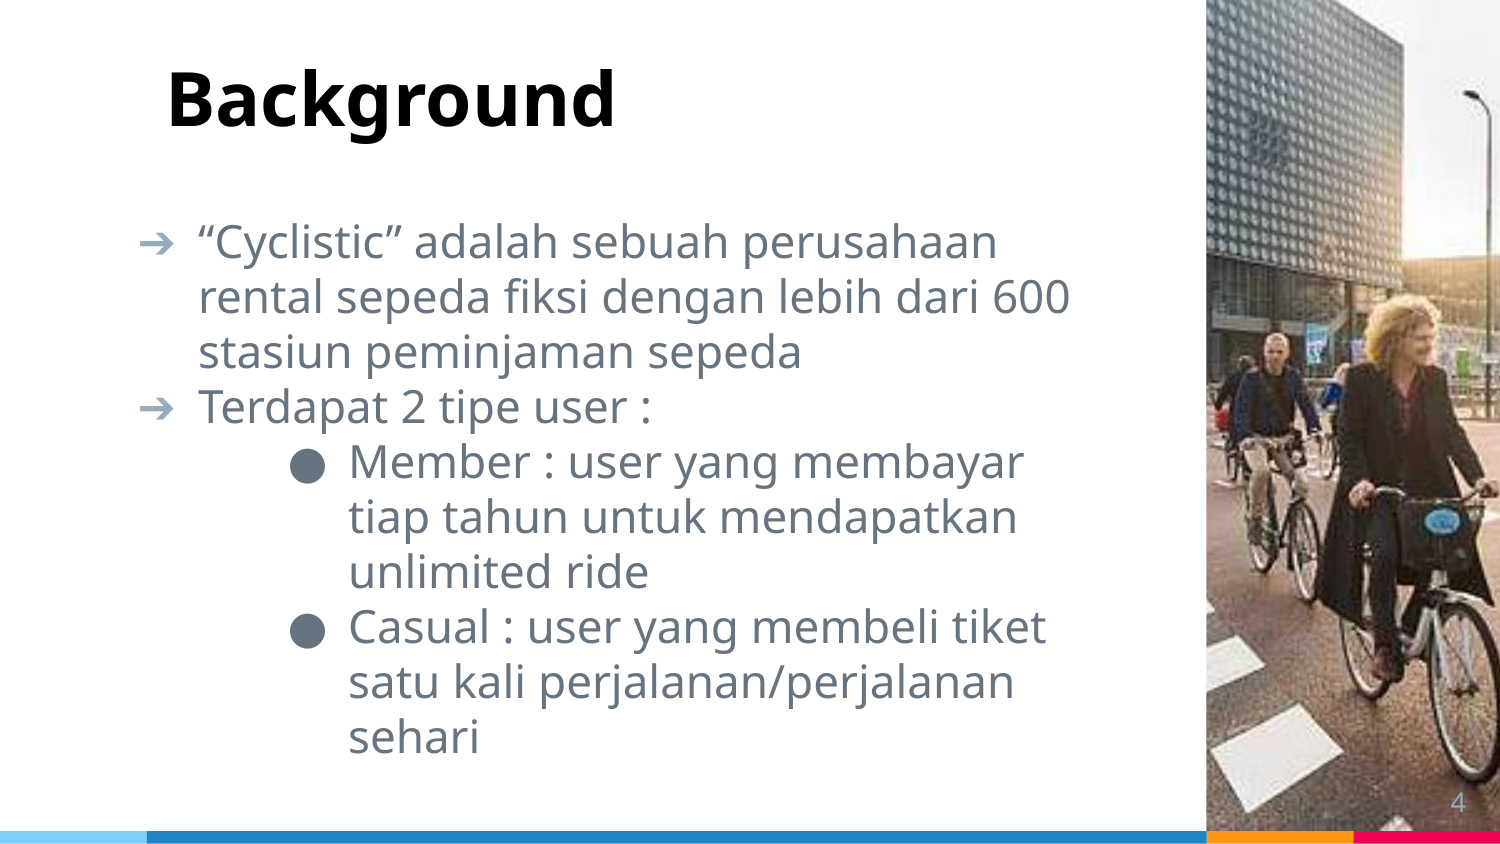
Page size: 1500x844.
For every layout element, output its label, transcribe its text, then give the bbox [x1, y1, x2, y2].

list “Cyclistic” adalah sebuah perusahaan rental sepeda fiksi dengan lebih dari 600 stasiun peminjaman sepeda Terdapat 2 tipe user : Member : user yang membayar tiap tahun untuk mendapatkan unlimited ride Casual : user yang membeli tiket satu kali perjalanan/perjalanan sehari [108, 198, 1105, 526]
picture [1206, 0, 1500, 832]
subtitle Background [150, 36, 1063, 166]
